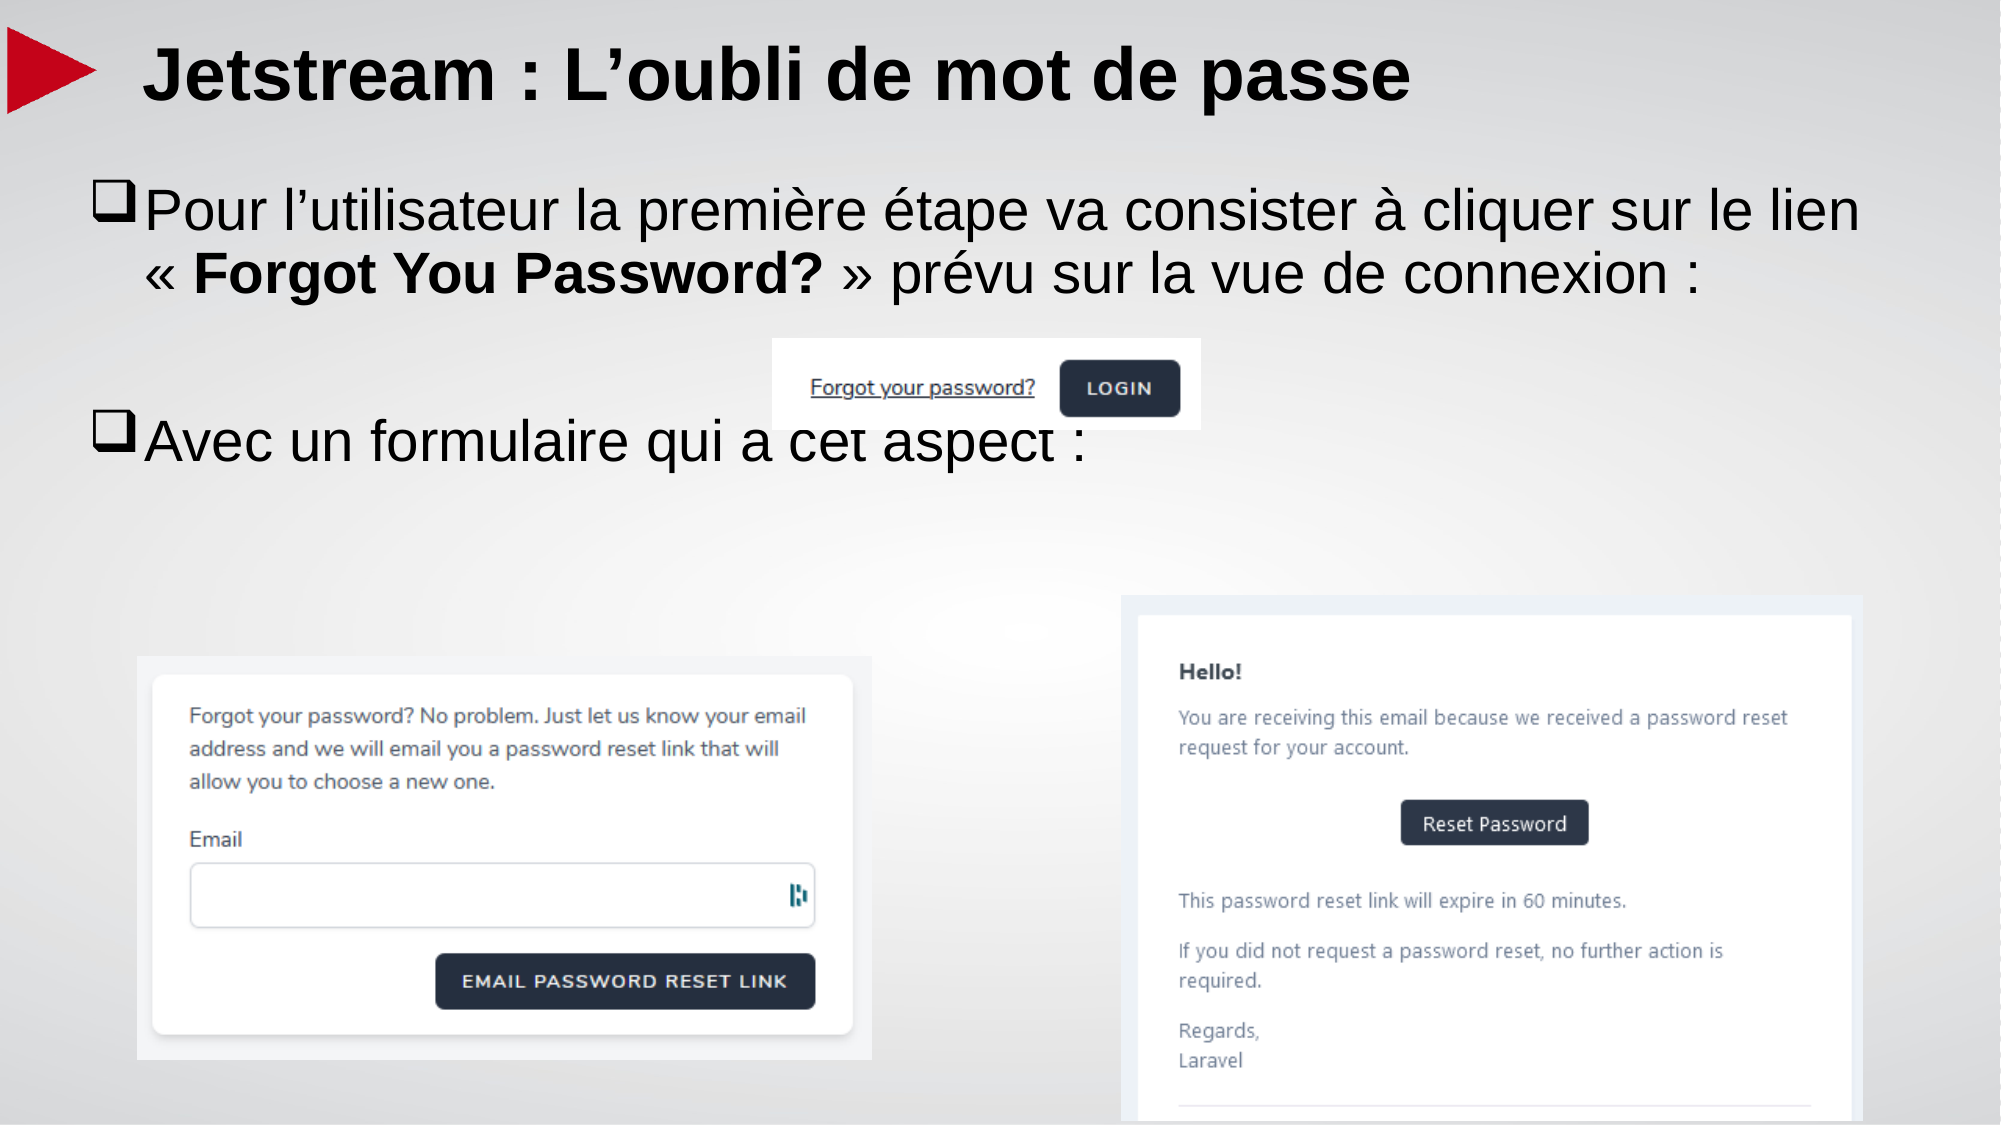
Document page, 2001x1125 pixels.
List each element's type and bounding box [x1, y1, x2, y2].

text_box [0, 0, 2000, 1125]
picture [1121, 595, 1863, 1121]
picture [137, 656, 873, 1060]
picture [771, 338, 1201, 430]
picture [0, 23, 129, 119]
